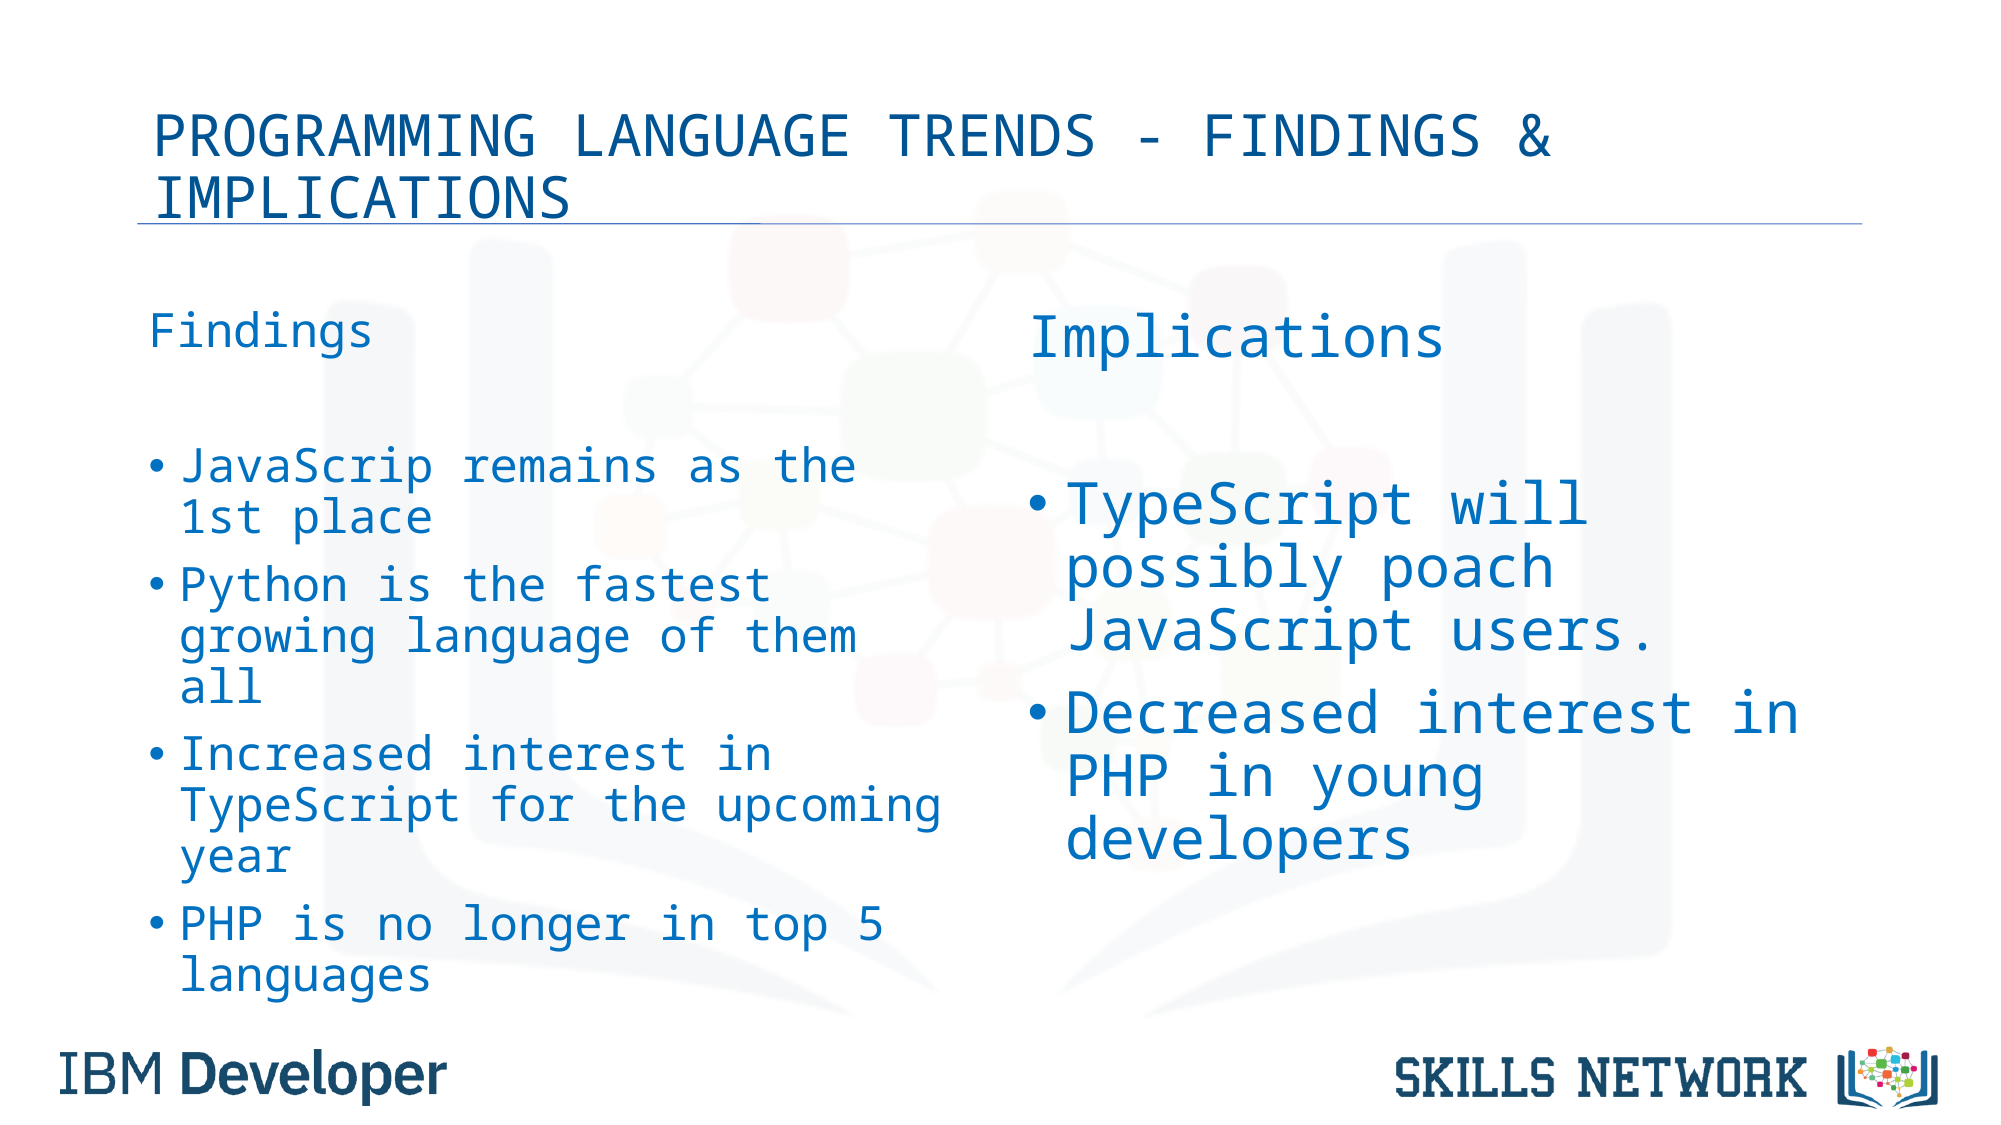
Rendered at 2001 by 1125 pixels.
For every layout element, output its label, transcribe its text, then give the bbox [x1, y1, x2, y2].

list Implications TypeScript will possibly poach JavaScript users. Decreased interest in PHP in young developers [1012, 299, 1863, 1014]
list Findings JavaScrip remains as the 1st place Python is the fastest growing language of them all Increased interest in TypeScript for the upcoming year PHP is no longer in top 5 languages [133, 299, 984, 1014]
picture [1390, 1045, 1945, 1111]
picture [55, 1045, 459, 1108]
title PROGRAMMING LANGUAGE TRENDS - FINDINGS & IMPLICATIONS [137, 59, 1863, 278]
